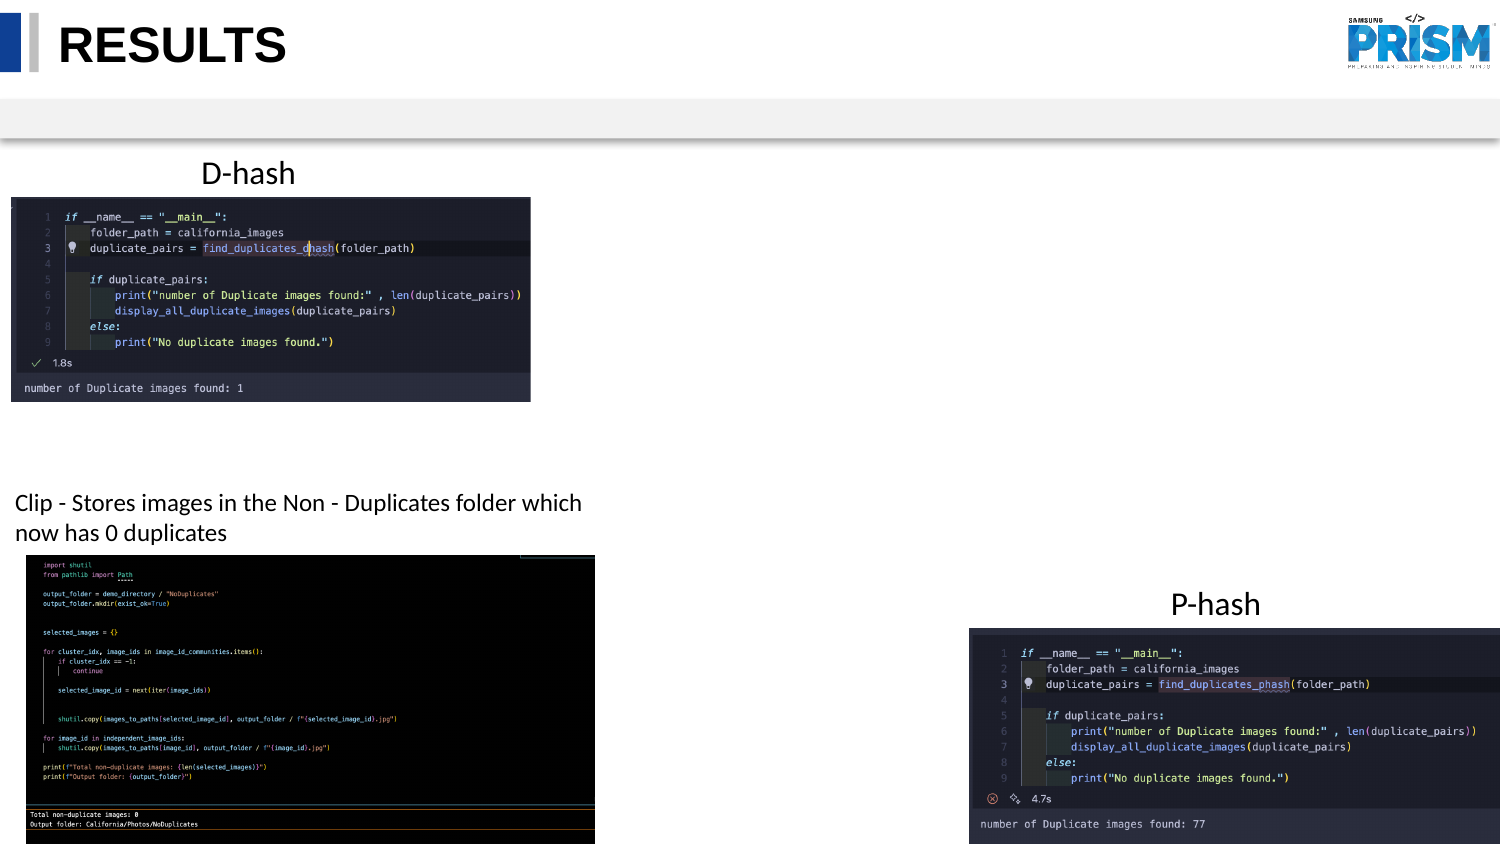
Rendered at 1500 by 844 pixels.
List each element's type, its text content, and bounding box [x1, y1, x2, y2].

picture [969, 628, 1500, 844]
text_box Clip - Stores images in the Non - Duplicates folder which now has 0 duplicates [0, 471, 631, 624]
picture [4, 555, 596, 844]
picture [0, 190, 531, 402]
text_box [0, 12, 21, 73]
text_box [0, 99, 1500, 139]
text_box RESULTS [46, 6, 1204, 79]
text_box [29, 12, 39, 73]
picture [1345, 12, 1500, 72]
text_box P-hash [1155, 566, 1314, 626]
text_box D-hash [186, 135, 345, 188]
